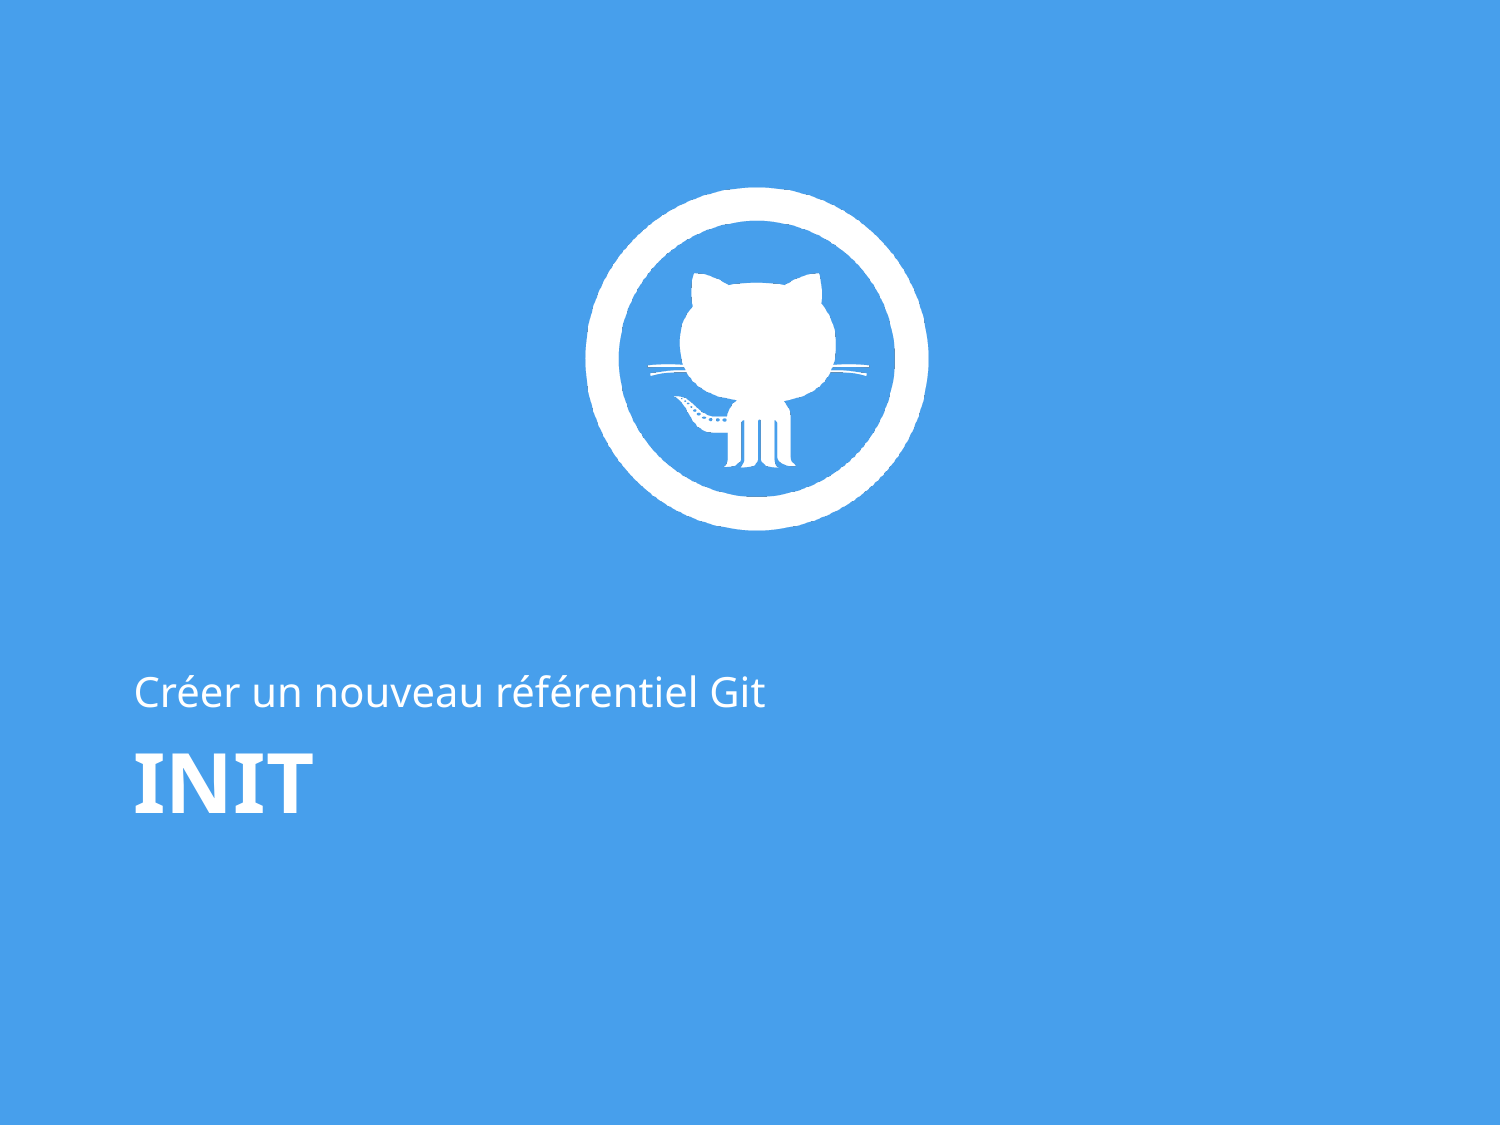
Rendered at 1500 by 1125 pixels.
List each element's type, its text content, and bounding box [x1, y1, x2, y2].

title INIT [118, 723, 1394, 947]
picture [543, 145, 969, 571]
list Créer un nouveau référentiel Git [118, 476, 1394, 723]
